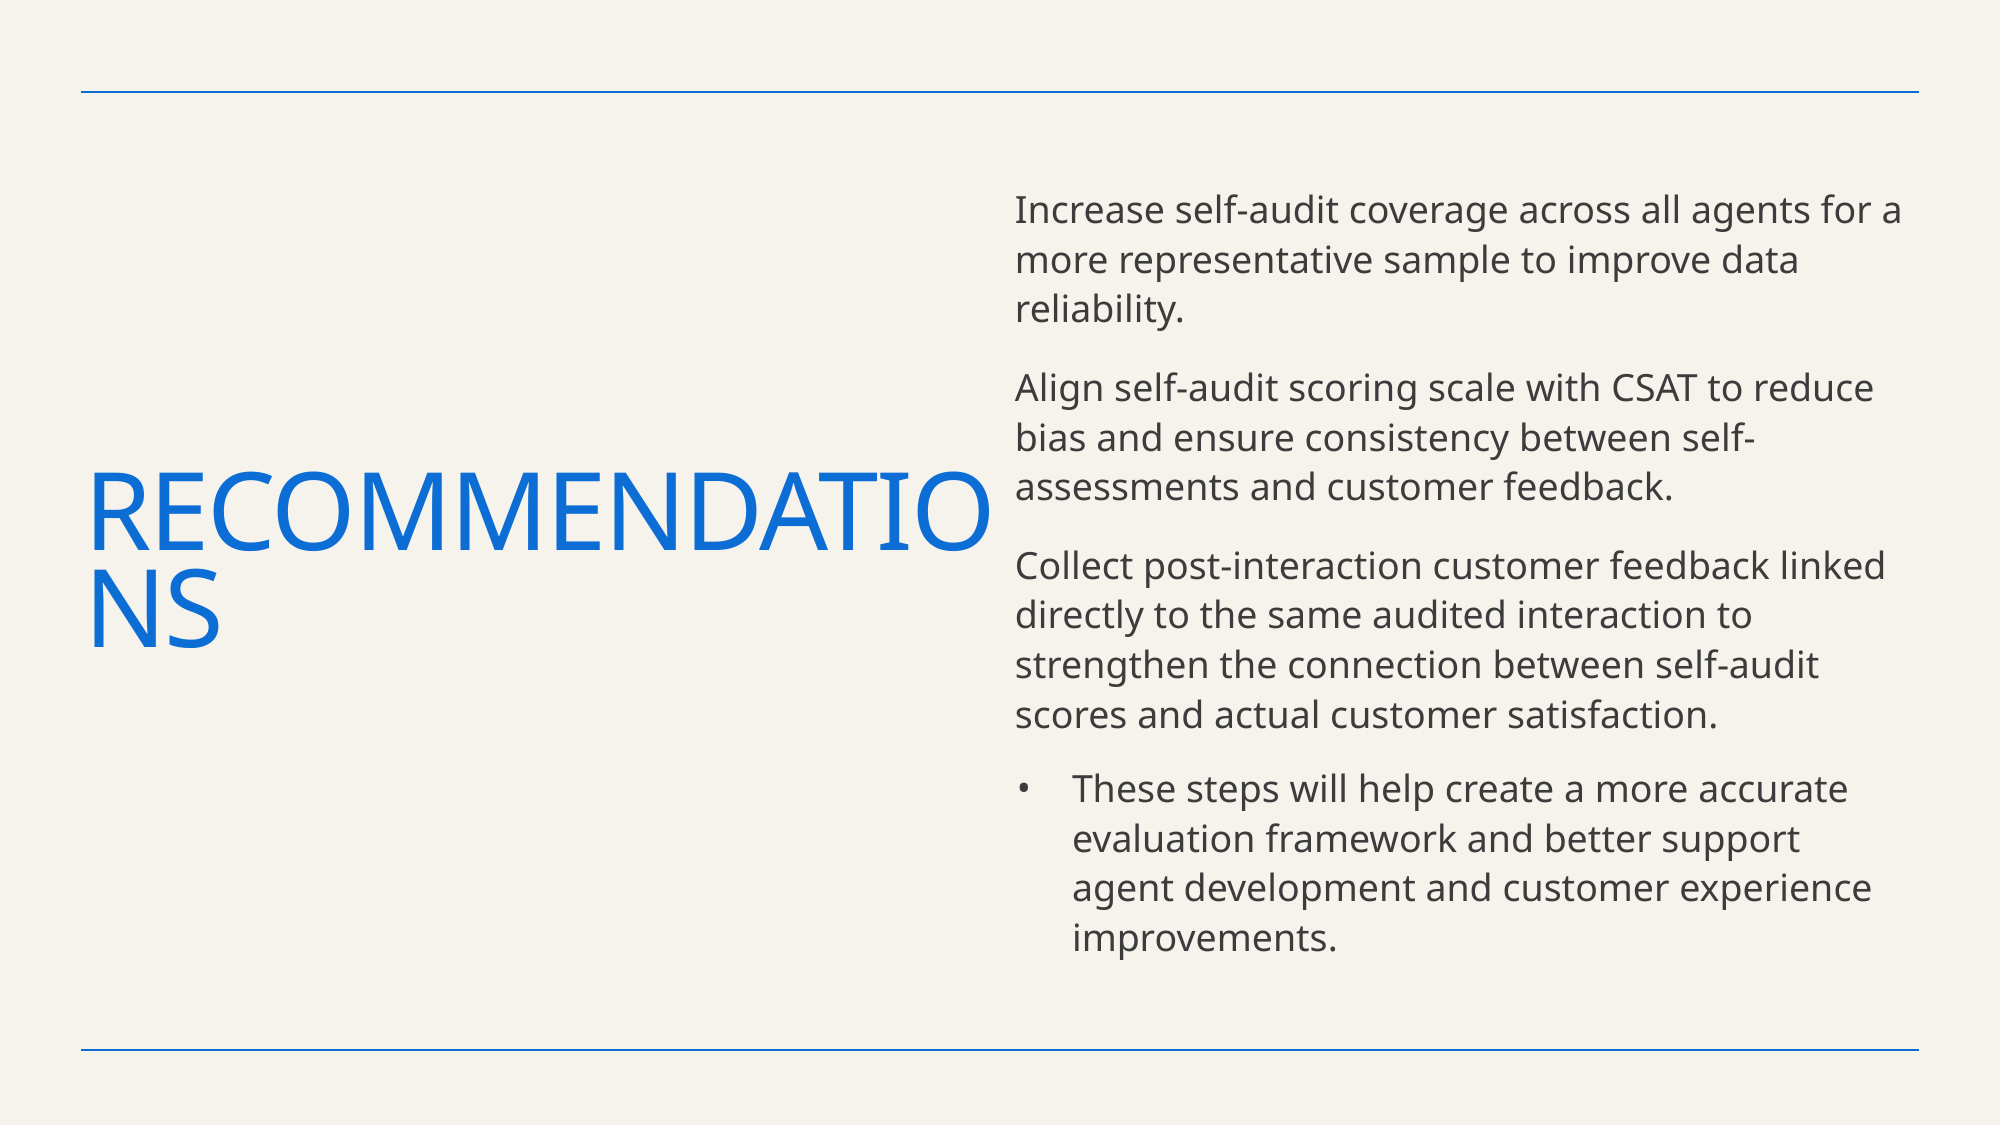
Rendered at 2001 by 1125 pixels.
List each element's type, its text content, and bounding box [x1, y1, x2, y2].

list Increase self-audit coverage across all agents for a more representative sample to improve data reliability. Align self-audit scoring scale with CSAT to reduce bias and ensure consistency between self-assessments and customer feedback. Collect post-interaction customer feedback linked directly to the same audited interaction to strengthen the connection between self-audit scores and actual customer satisfaction. These steps will help create a more accurate evaluation framework and better support agent development and customer experience improvements. [999, 90, 1920, 1050]
title Recommendations [84, 90, 999, 1050]
